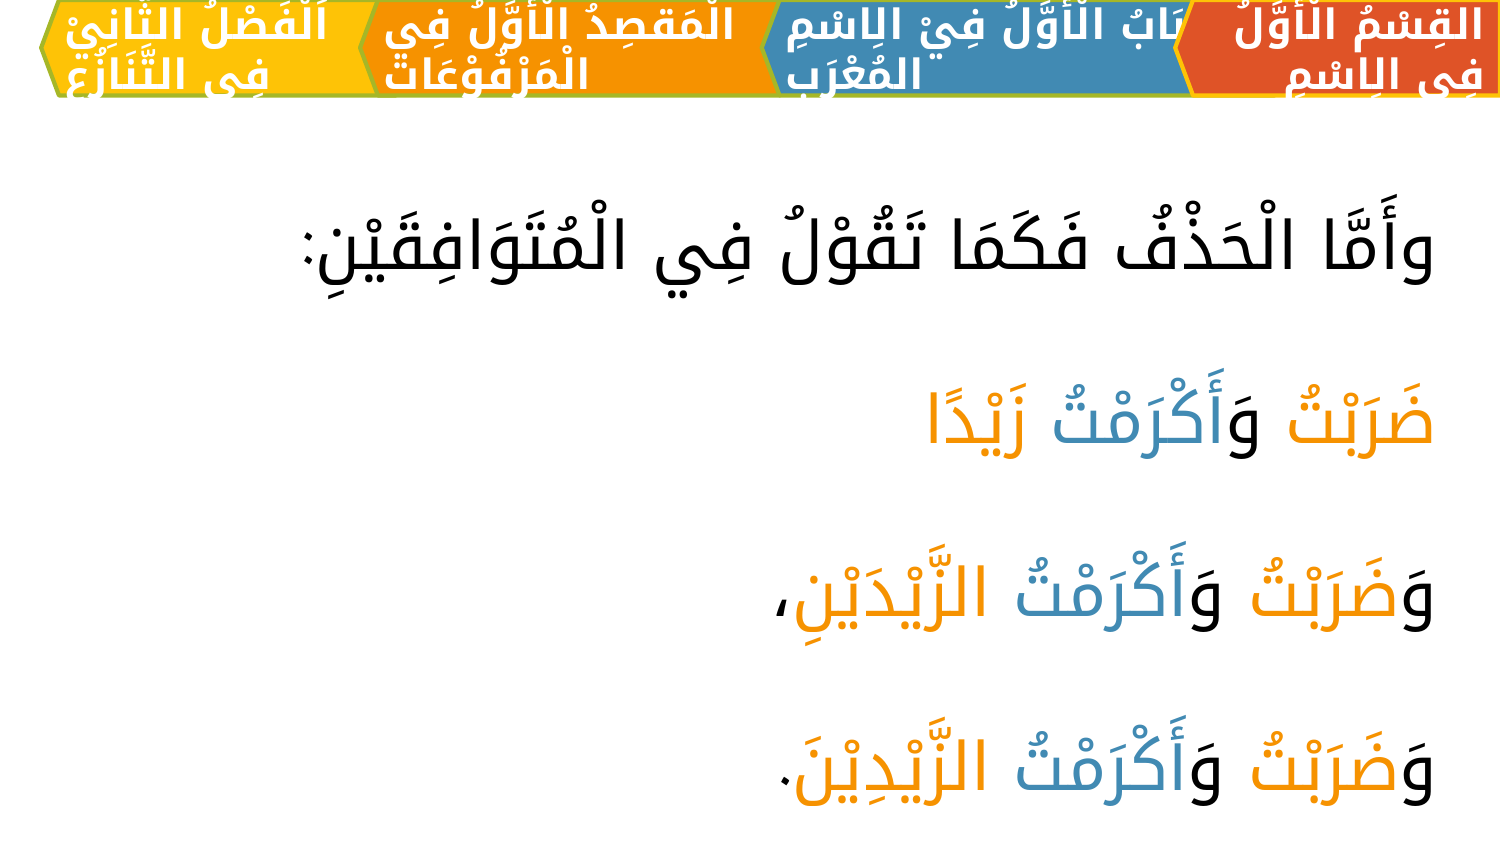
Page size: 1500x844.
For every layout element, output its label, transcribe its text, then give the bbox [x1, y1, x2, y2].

text_box اَلبَابُ الْأَوَّلُ فِيْ الِاسْمِ المُعْرَبِ [759, 0, 1192, 98]
list وأَمَّا الْحَذْفُ فَكَمَا تَقُوْلُ فِي الْمُتَوَافِقَيْنِ: ضَرَبْتُ وَأَكْرَمْتُ زَيْدًا وَضَرَبْتُ وَأَكْرَمْتُ الزَّيْدَيْنِ، وَضَرَبْتُ وَأَكْرَمْتُ الزَّيْدِيْنَ. [29, 102, 1471, 824]
text_box الْمَقصِدُ الْأَوَّلُ فِي الْمَرْفُوْعَات [358, 0, 778, 98]
text_box اَلْفَصْلُ الثَّانِيْ فِي التَّنَازُعِ [39, 0, 377, 98]
text_box القِسْمُ الْأَوَّلُ فِي الِاسْمِ [1173, 0, 1500, 98]
